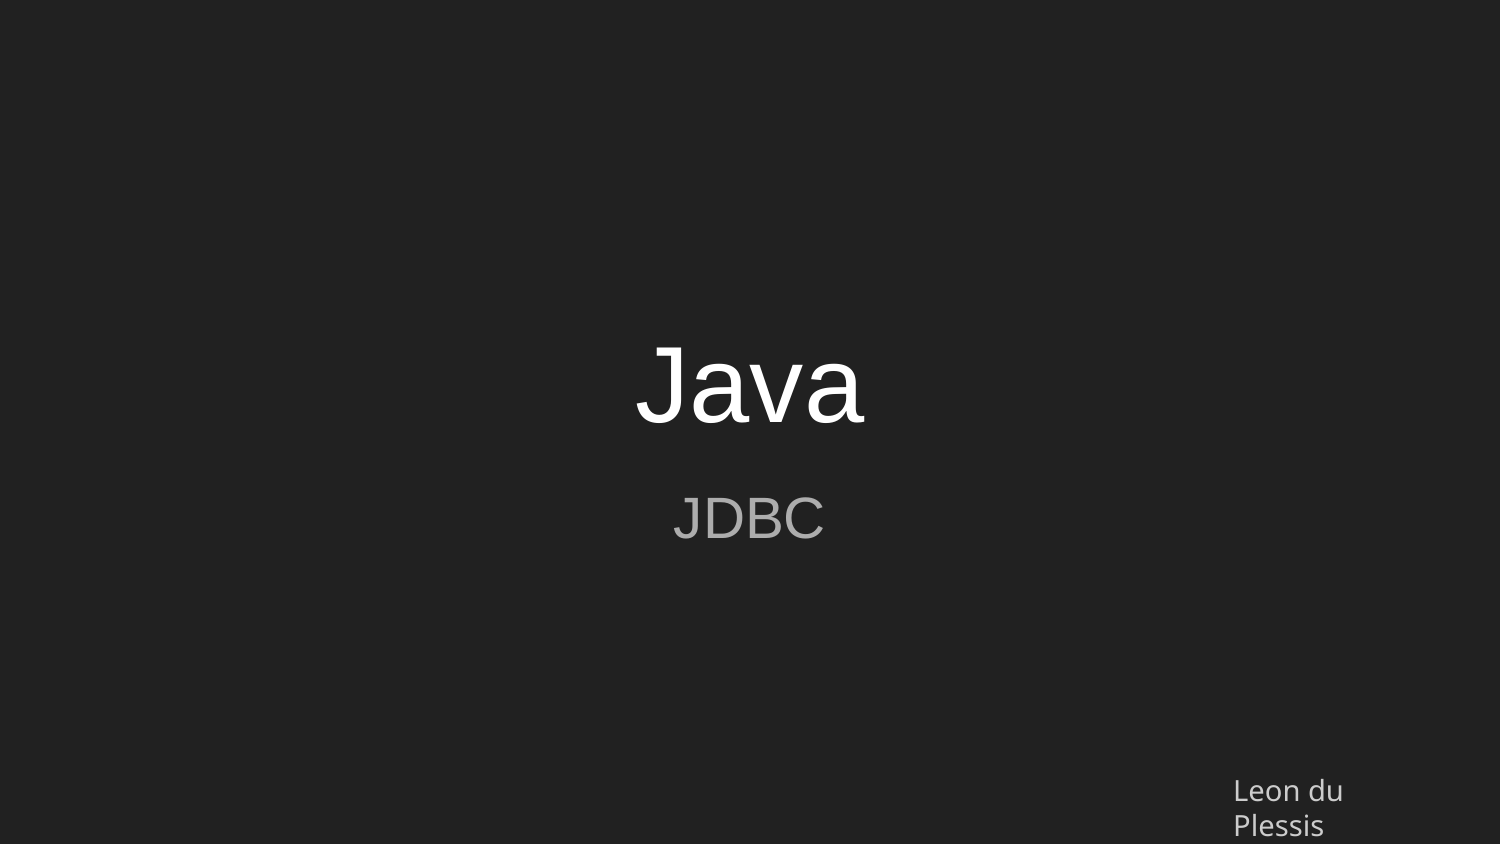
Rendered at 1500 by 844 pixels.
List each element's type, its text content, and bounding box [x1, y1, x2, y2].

subtitle JDBC [51, 464, 1449, 595]
title Java [51, 122, 1449, 459]
text_box Leon du Plessis [1218, 757, 1448, 793]
